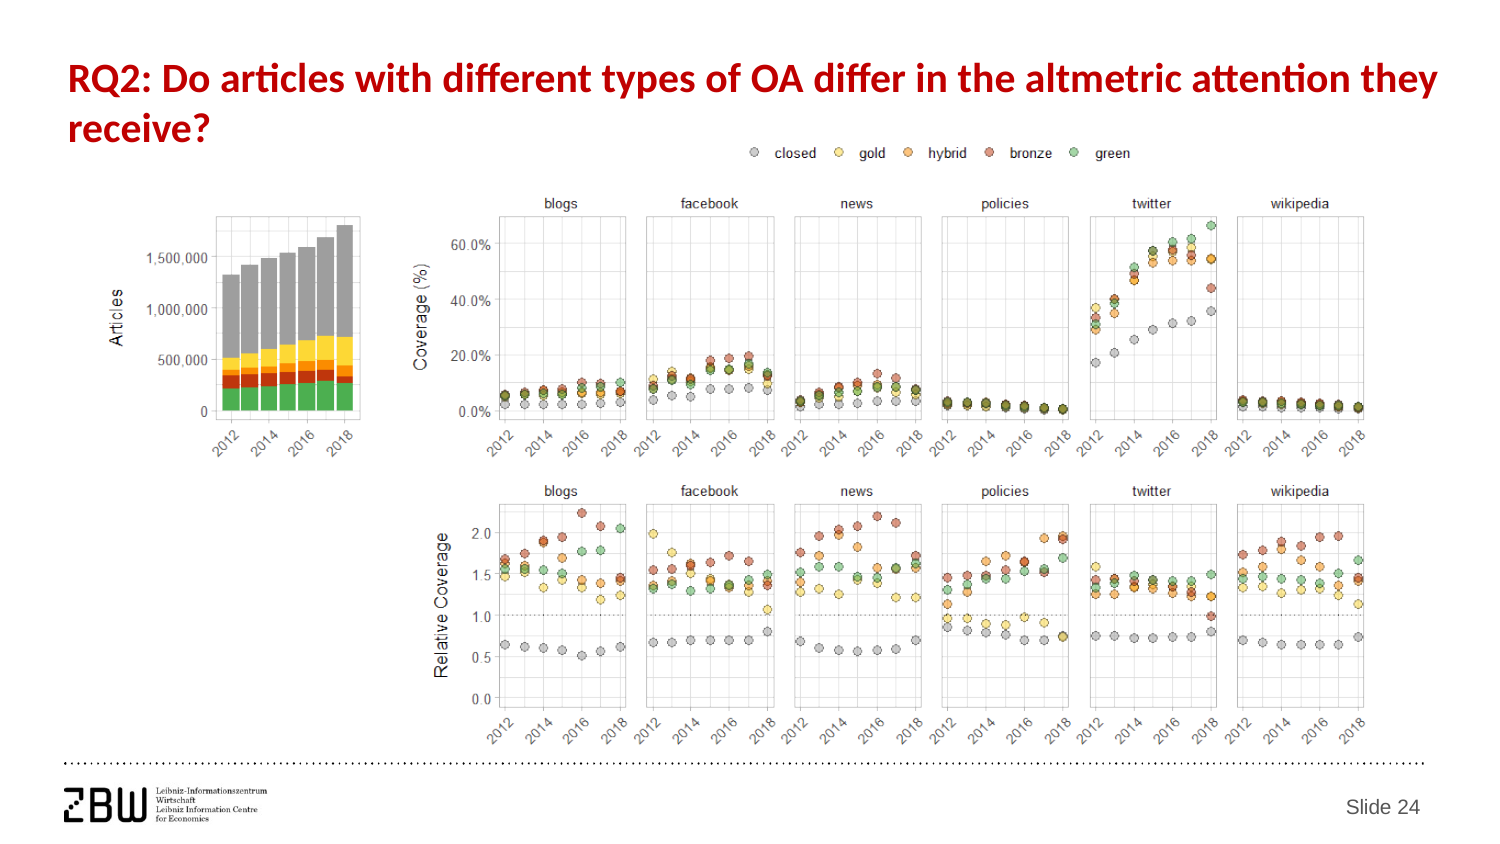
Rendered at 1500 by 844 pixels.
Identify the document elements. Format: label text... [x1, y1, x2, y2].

picture [64, 782, 278, 825]
slide_number Slide 24 [1234, 786, 1435, 812]
picture [107, 122, 1372, 756]
text_box RQ2: Do articles with different types of OA differ in the altmetric attention they receive? [53, 43, 1471, 159]
